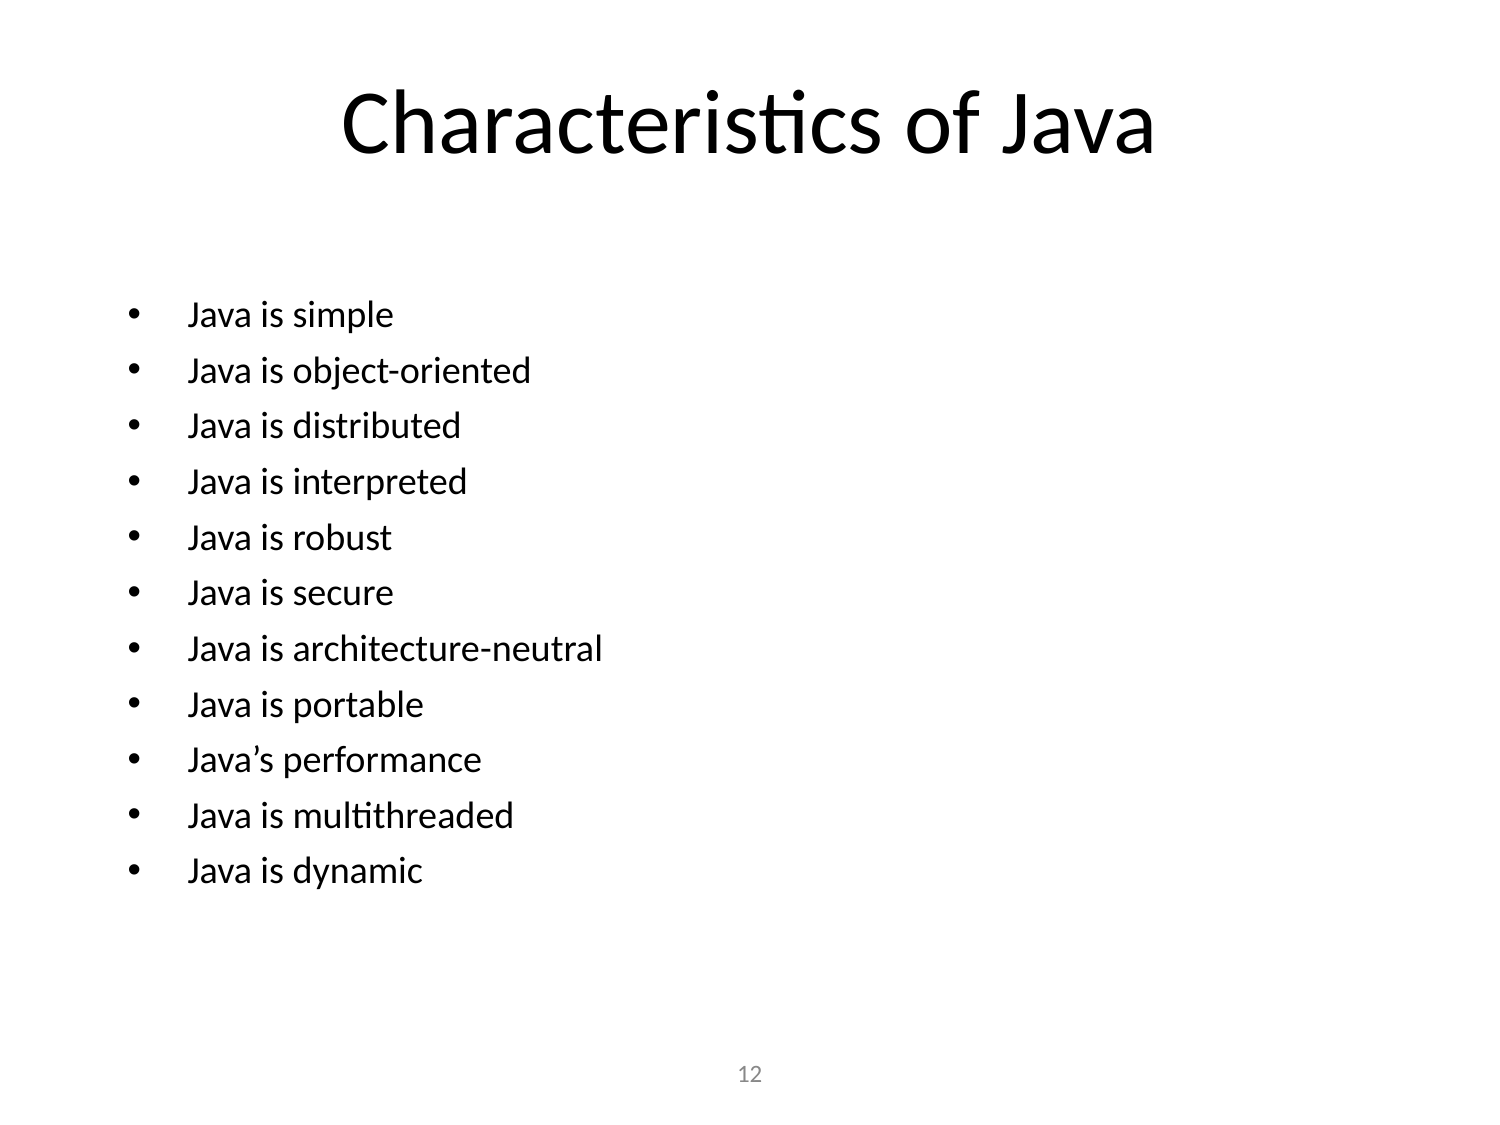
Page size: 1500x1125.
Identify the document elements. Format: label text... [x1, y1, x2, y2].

list Java is simple Java is object-oriented Java is distributed Java is interpreted Java is robust Java is secure Java is architecture-neutral Java is portable Java’s performance Java is multithreaded Java is dynamic [112, 287, 1388, 900]
slide_number ‹#› [512, 1042, 988, 1103]
title Characteristics of Java [112, 0, 1388, 235]
